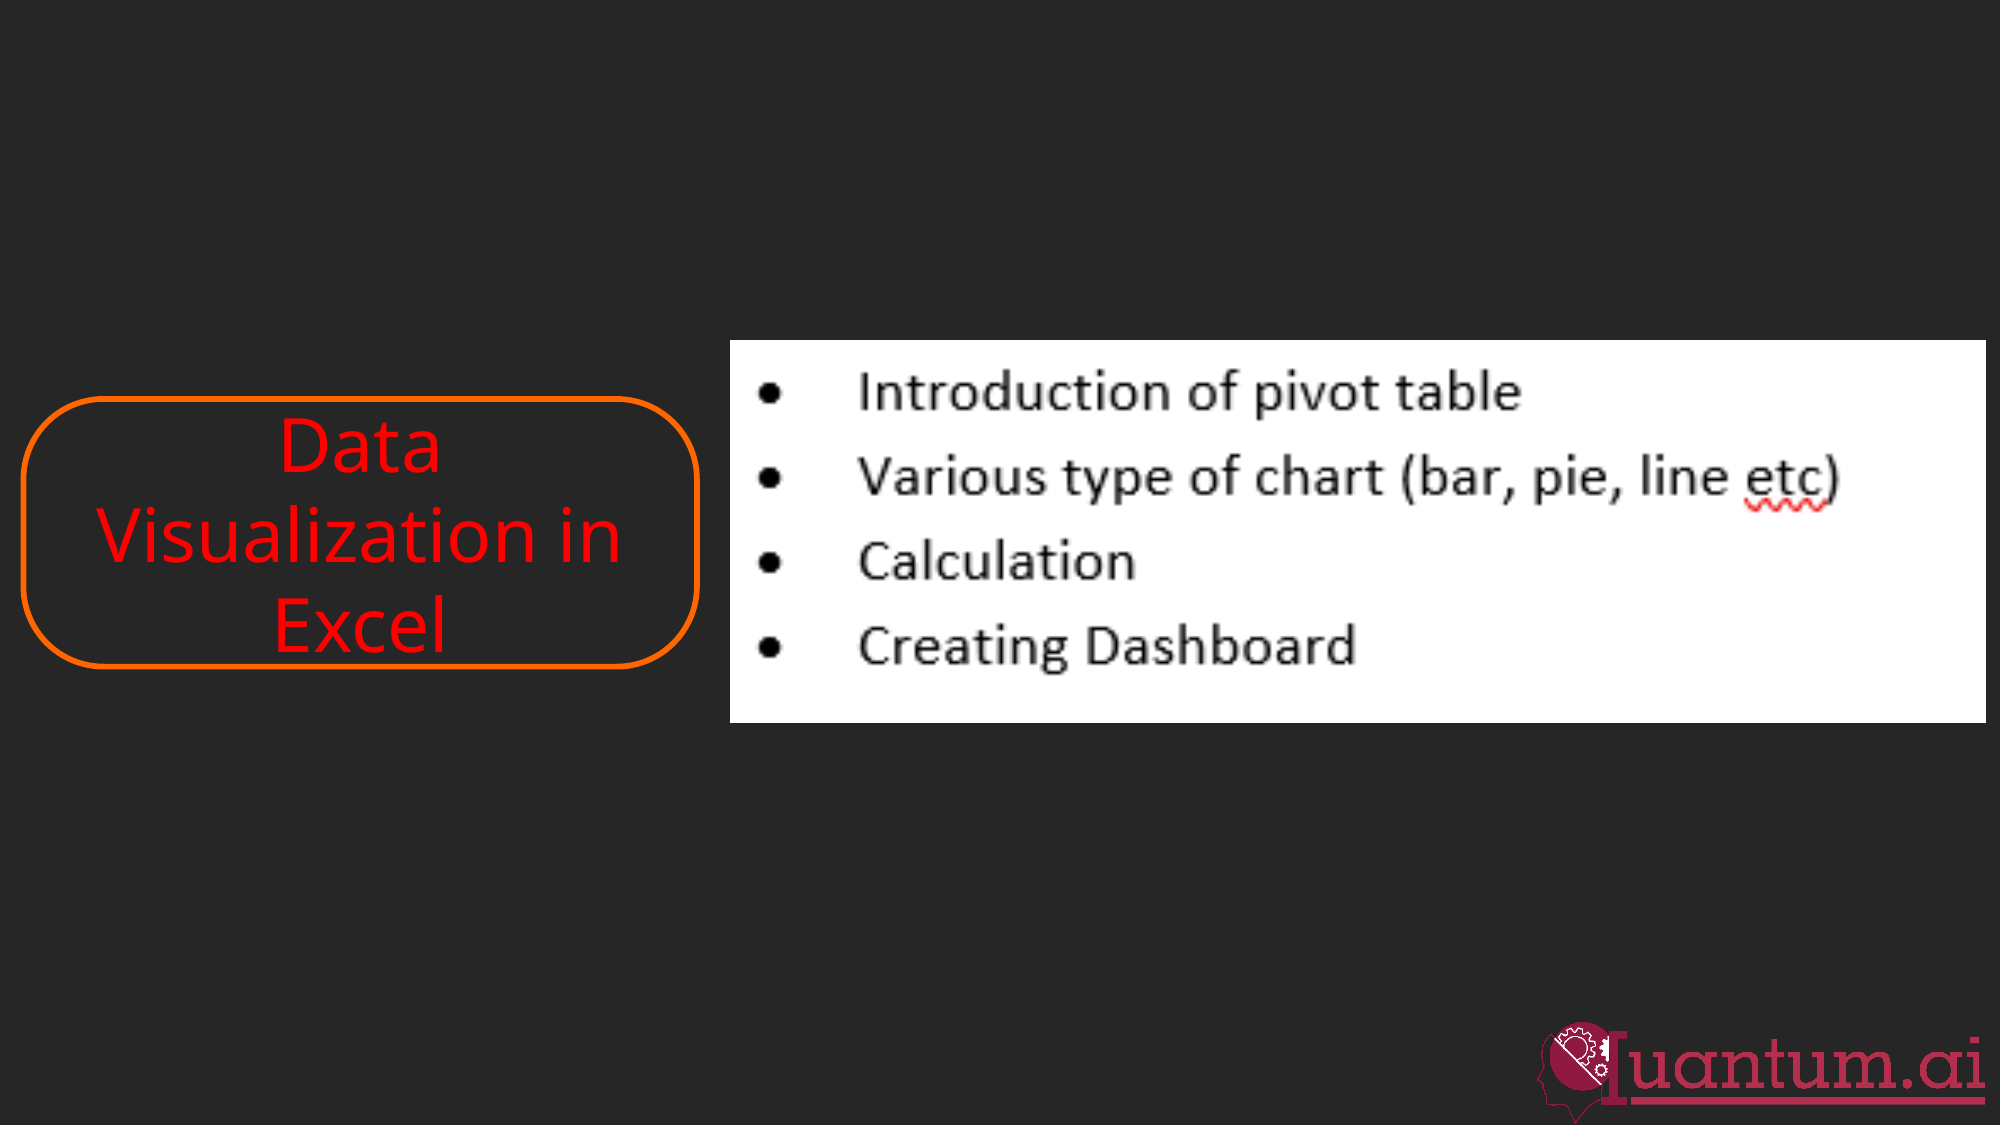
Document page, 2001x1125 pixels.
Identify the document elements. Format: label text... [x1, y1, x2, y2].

picture [730, 340, 1986, 723]
picture [1537, 1021, 1986, 1125]
text_box Data Visualization in Excel [22, 397, 698, 668]
